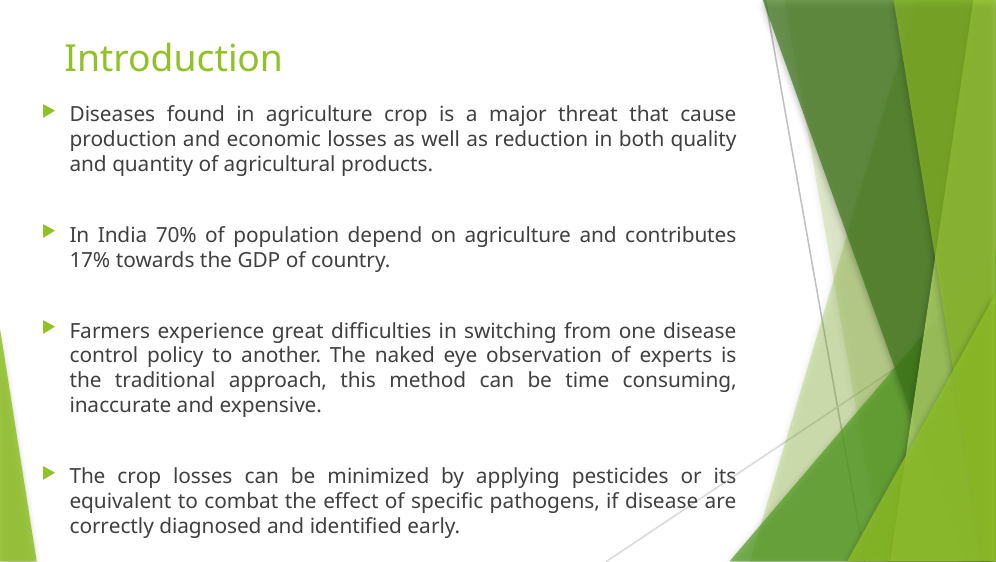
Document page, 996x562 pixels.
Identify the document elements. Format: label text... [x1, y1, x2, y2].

list Diseases found in agriculture crop is a major threat that cause production and economic losses as well as reduction in both quality and quantity of agricultural products. In India 70% of population depend on agriculture and contributes 17% towards the GDP of country. Farmers experience great difficulties in switching from one disease control policy to another. The naked eye observation of experts is the traditional approach, this method can be time consuming, inaccurate and expensive. The crop losses can be minimized by applying pesticides or its equivalent to combat the effect of specific pathogens, if disease are correctly diagnosed and identified early. [26, 93, 752, 506]
title Introduction [49, 26, 752, 93]
